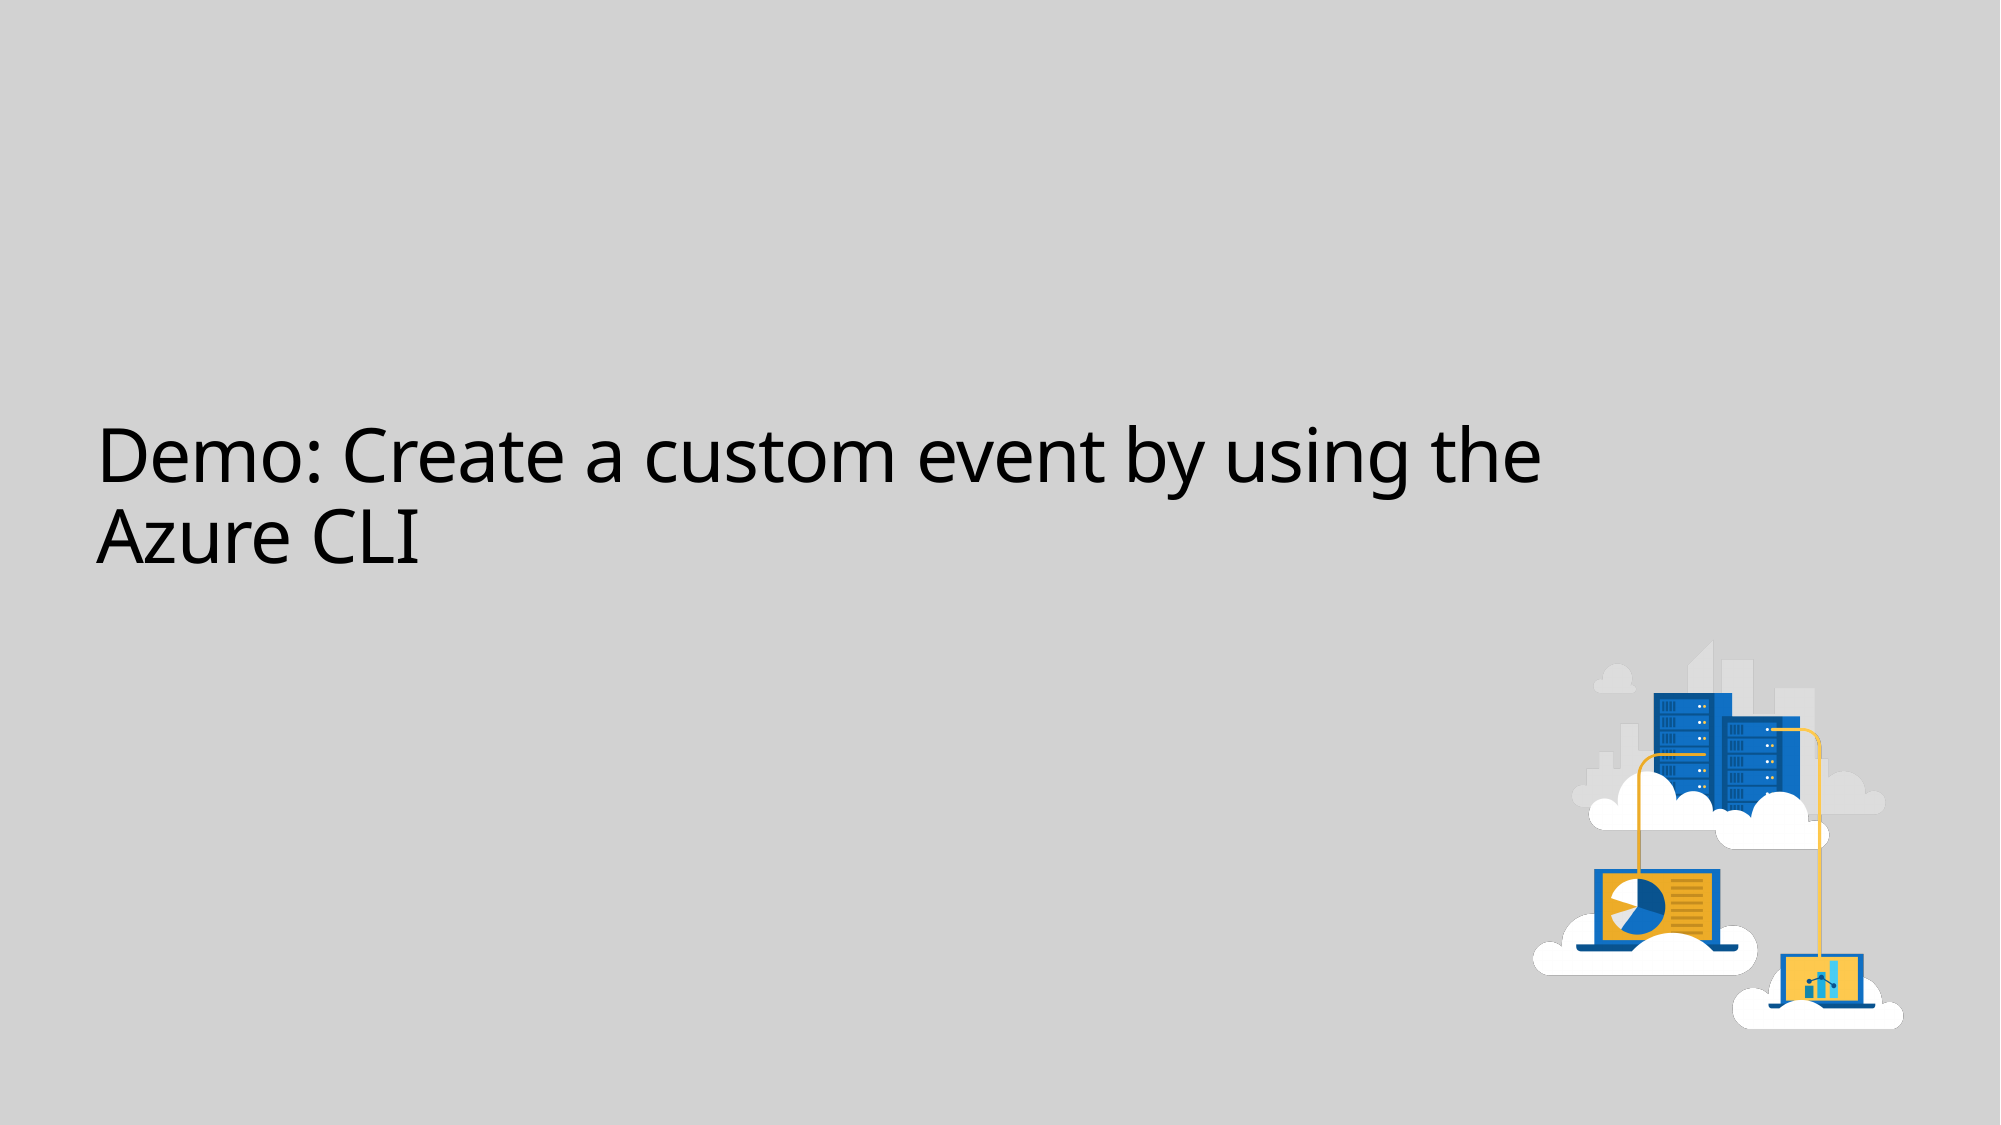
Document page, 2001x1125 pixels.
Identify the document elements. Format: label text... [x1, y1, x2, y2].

title Demo: Create a custom event by using the Azure CLI [96, 415, 1596, 580]
picture [1532, 639, 1905, 1029]
